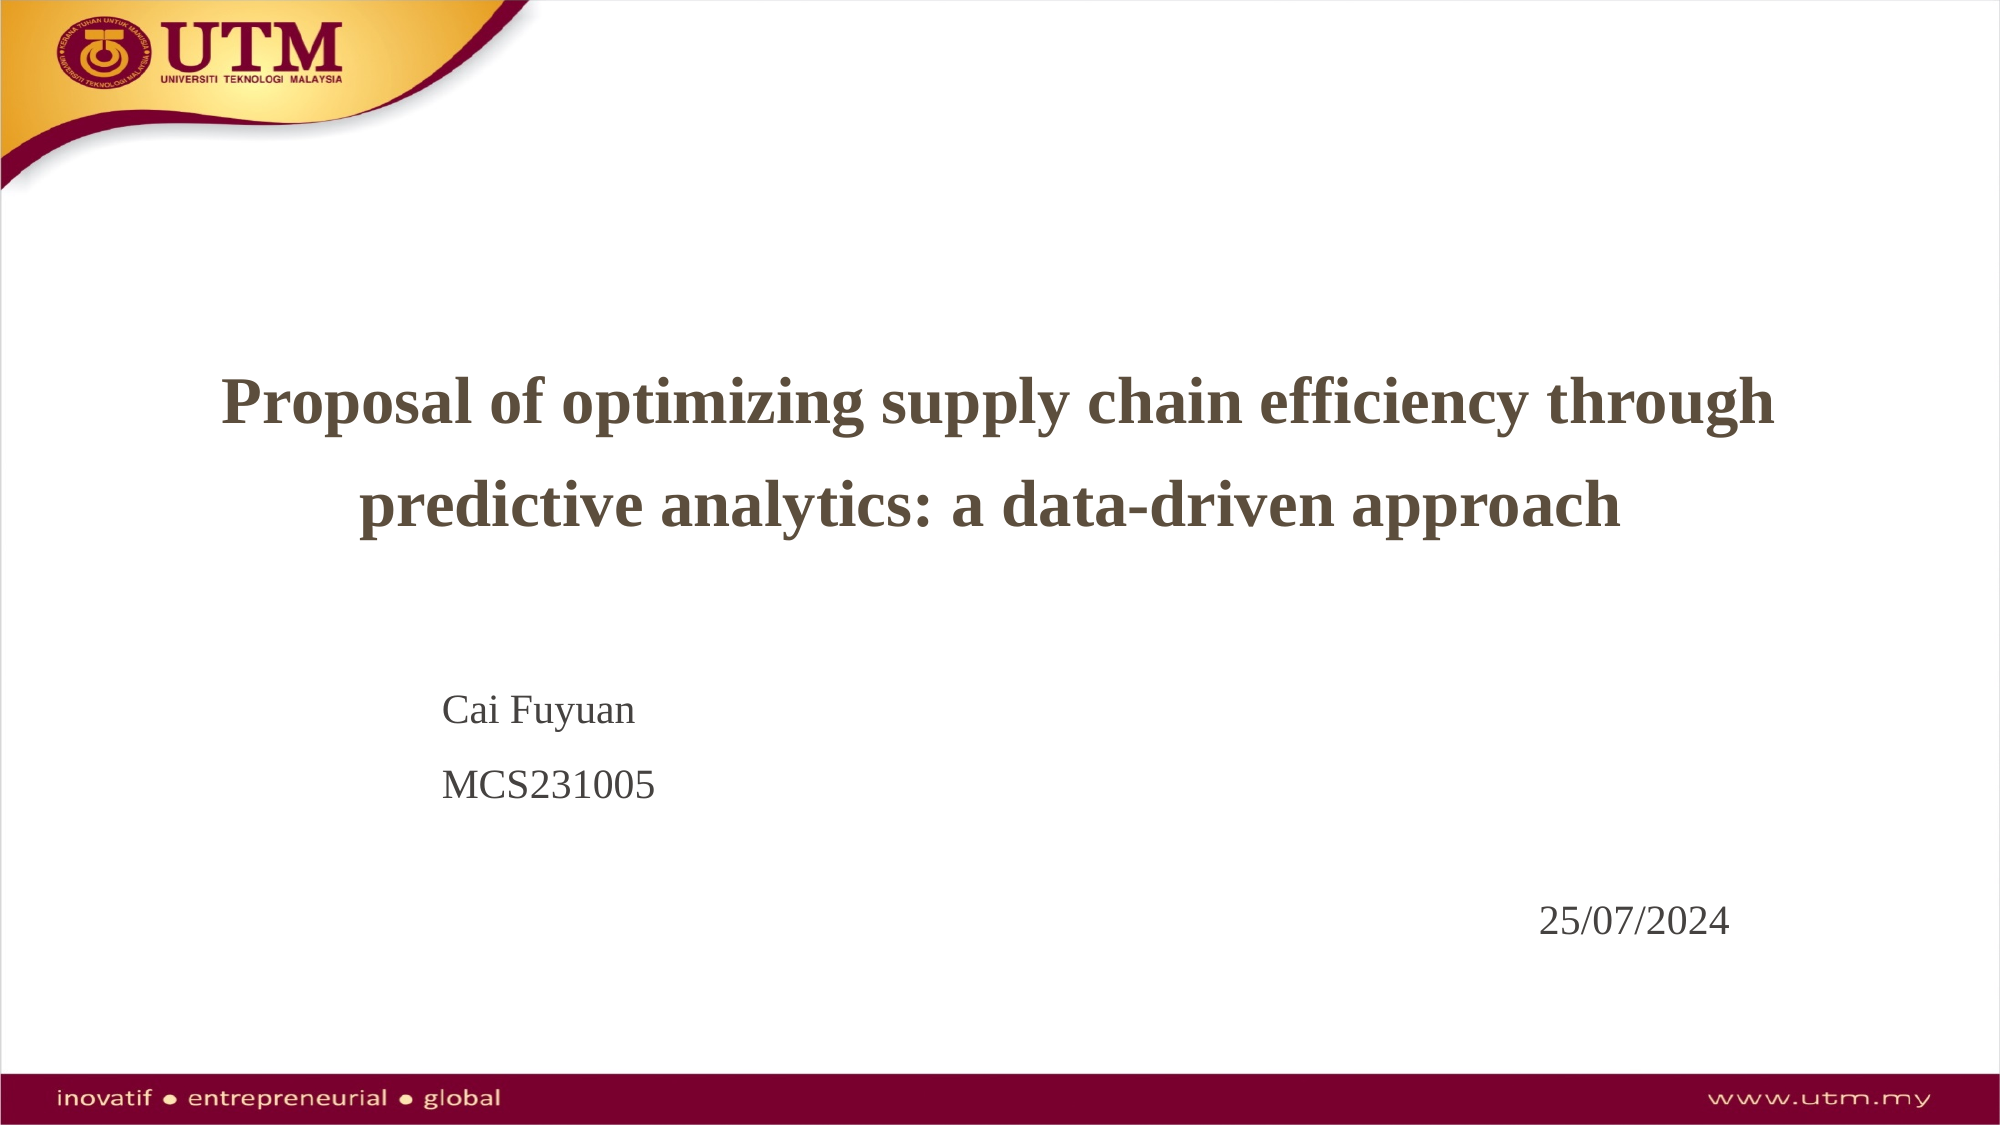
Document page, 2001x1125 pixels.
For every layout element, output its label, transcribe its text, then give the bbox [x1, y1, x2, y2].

text_box Proposal of optimizing supply chain efficiency through predictive analytics: a data-driven approach [167, 327, 1833, 548]
text_box 25/07/2024 [1524, 860, 1873, 951]
text_box Cai Fuyuan MCS231005 [427, 649, 776, 814]
picture [0, 0, 2000, 1125]
